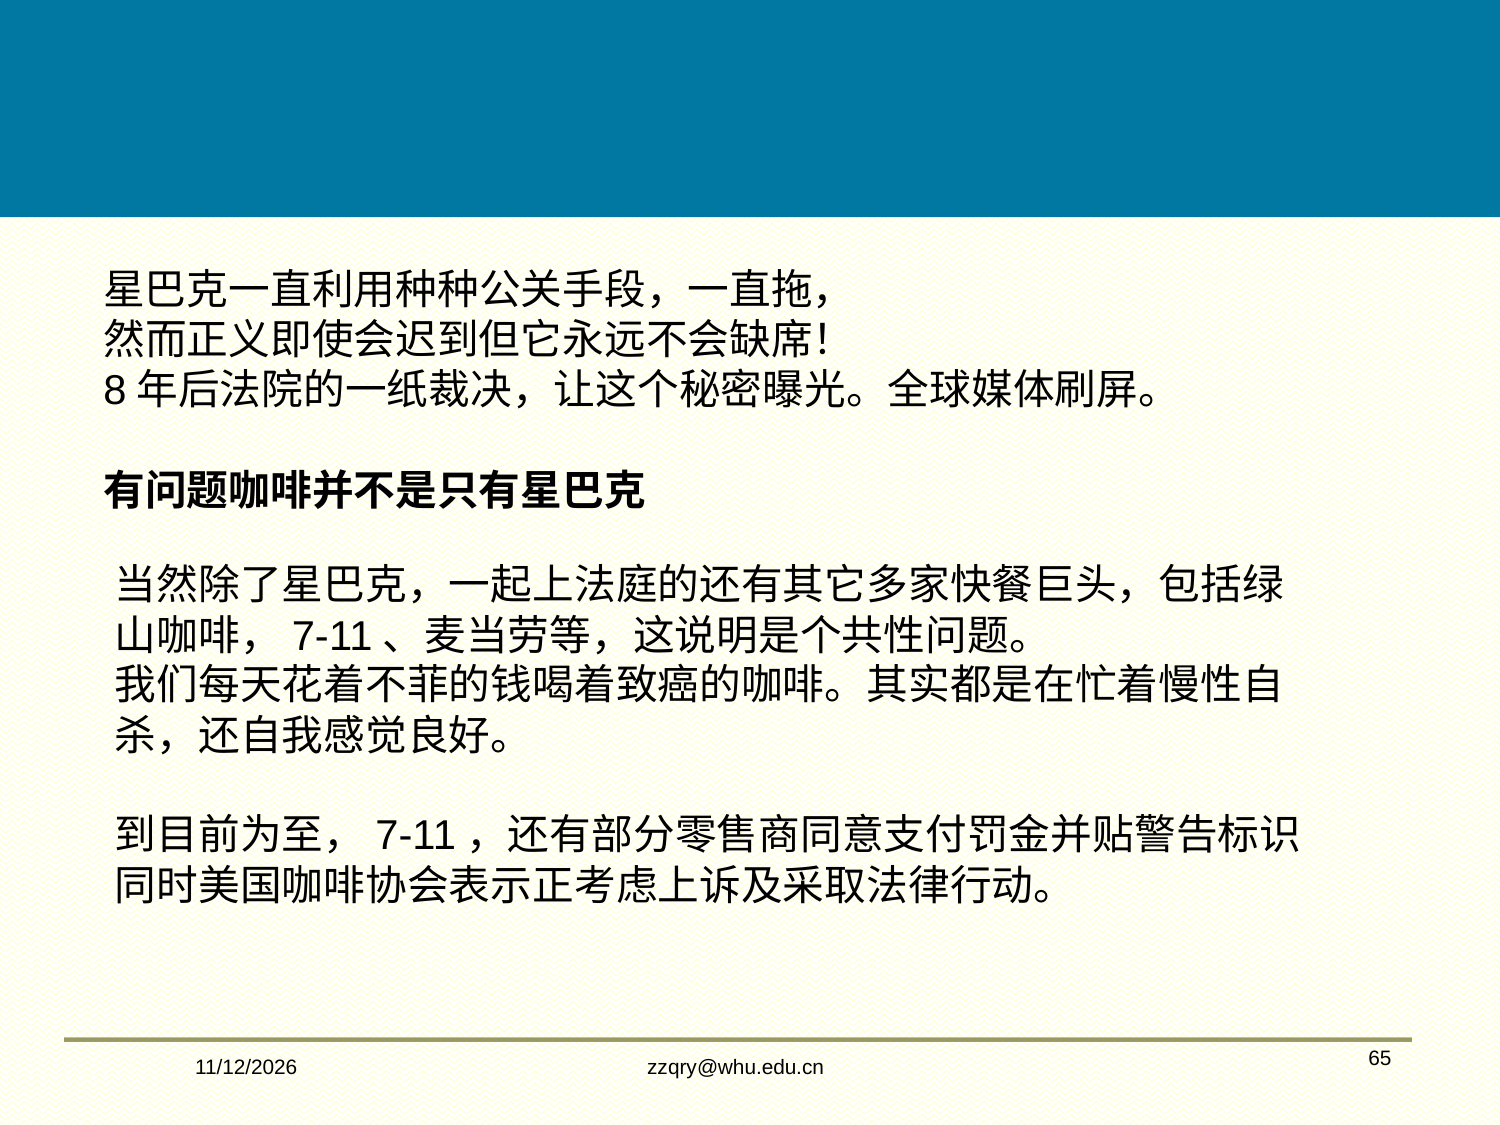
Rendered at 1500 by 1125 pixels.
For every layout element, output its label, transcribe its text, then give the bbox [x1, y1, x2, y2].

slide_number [76, 1034, 416, 1087]
picture [0, 218, 1500, 1125]
slide_number 65 [1021, 1046, 1407, 1089]
text_box 星巴克一直利用种种公关手段，一直拖， 然而正义即使会迟到但它永远不会缺席！ 8年后法院的一纸裁决，让这个秘密曝光。全球媒体刷屏。 [88, 255, 1317, 421]
footer zzqry@whu.edu.cn [478, 1034, 993, 1087]
text_box 有问题咖啡并不是只有星巴克 [88, 456, 1069, 521]
text_box 当然除了星巴克，一起上法庭的还有其它多家快餐巨头，包括绿山咖啡，7-11、麦当劳等，这说明是个共性问题。 我们每天花着不菲的钱喝着致癌的咖啡。其实都是在忙着慢性自杀，还自我感觉良好。 到目前为至，7-11，还有部分零售商同意支付罚金并贴警告标识 同时美国咖啡协会表示正考虑上诉及采取法律行动。 [100, 550, 1317, 916]
